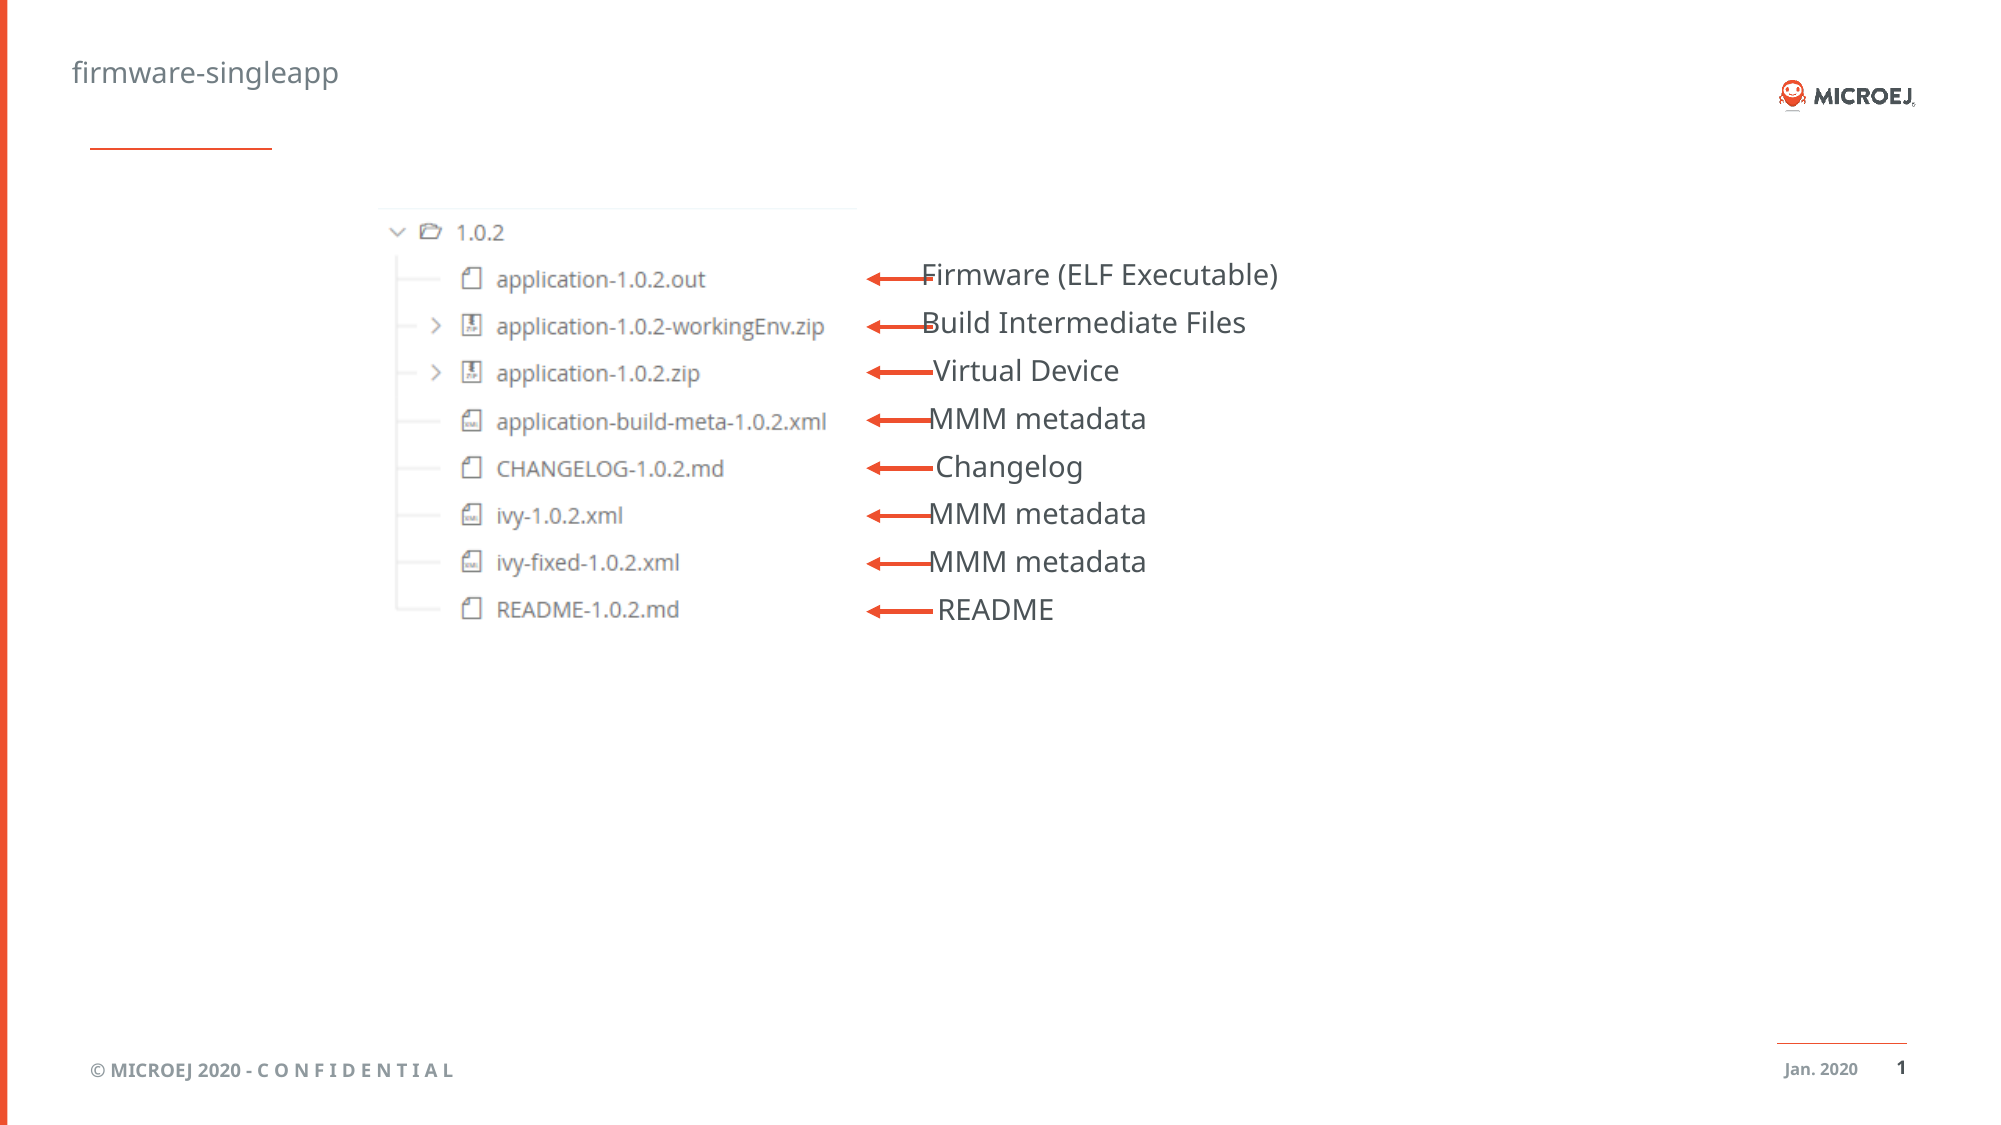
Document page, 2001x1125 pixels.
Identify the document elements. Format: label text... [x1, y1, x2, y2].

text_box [865, 392, 1145, 444]
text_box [865, 535, 1145, 587]
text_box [865, 249, 1273, 300]
footer © MICROEJ 2020 - C O N F I D E N T I A L [89, 1058, 945, 1083]
text_box firmware-singleapp [71, 54, 340, 90]
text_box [865, 296, 1241, 348]
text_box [865, 451, 1090, 487]
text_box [865, 344, 1123, 392]
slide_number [1645, 1058, 1859, 1083]
picture [1777, 78, 1917, 113]
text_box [865, 594, 1062, 635]
picture [378, 207, 857, 646]
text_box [865, 488, 1145, 535]
